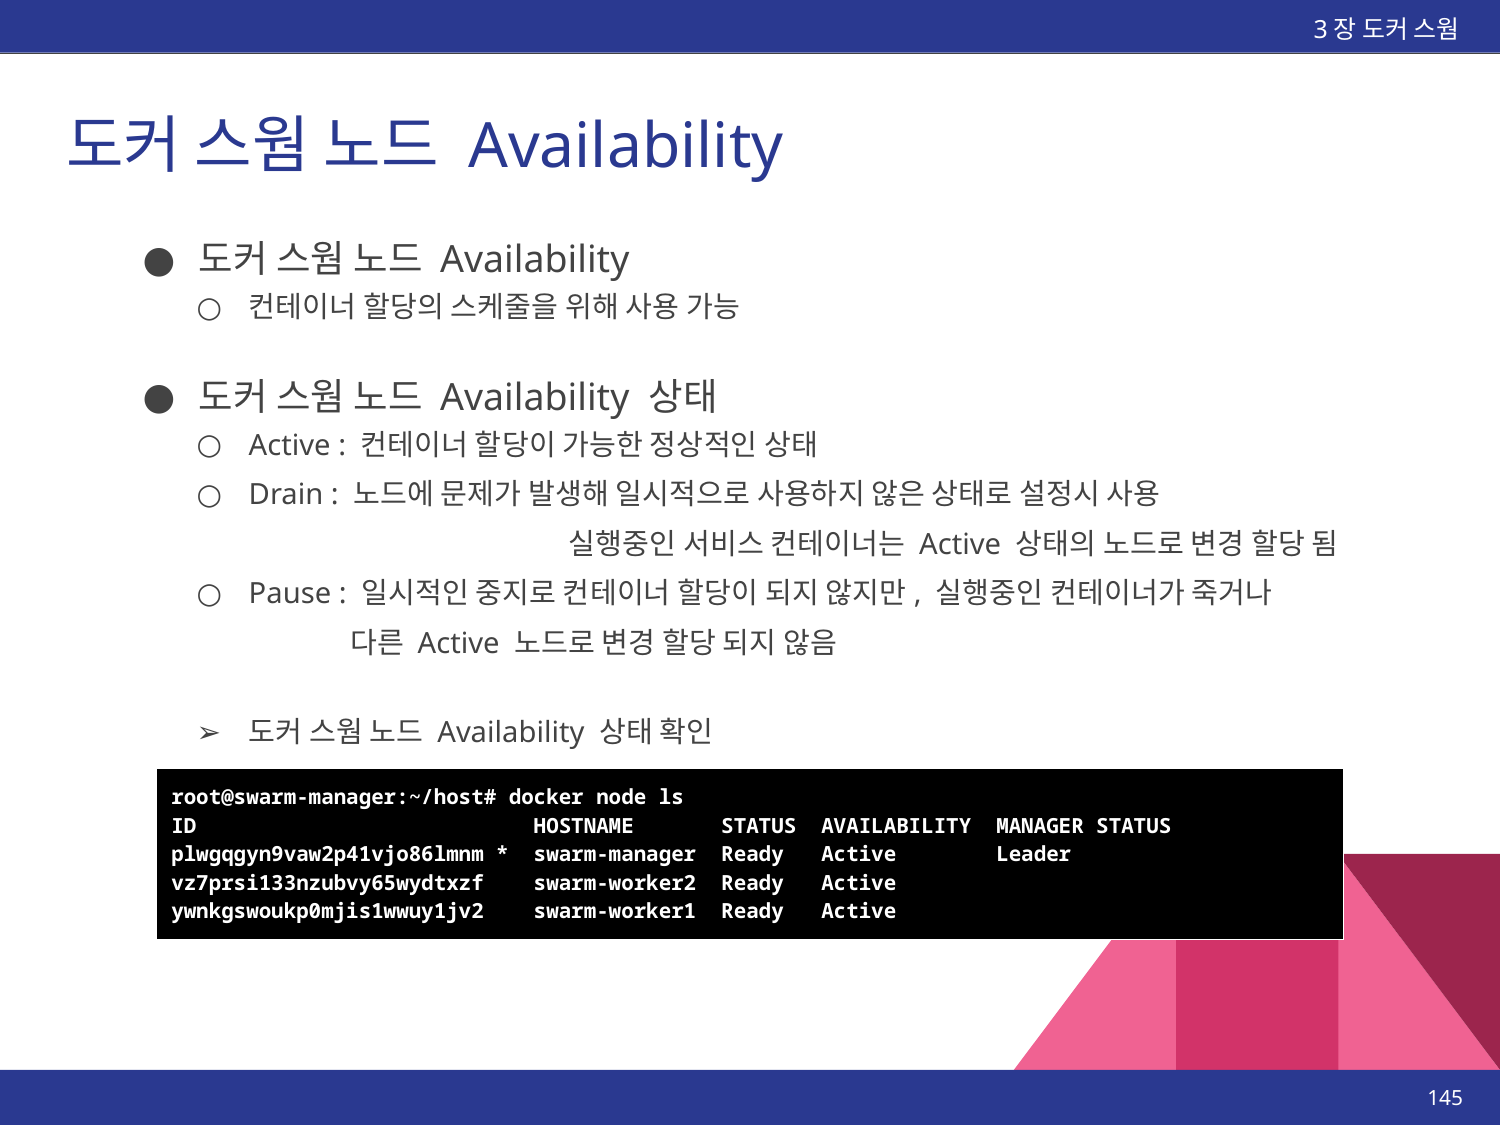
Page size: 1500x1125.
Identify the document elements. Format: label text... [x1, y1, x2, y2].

list 도커 스웜 노드 Availability [108, 213, 1417, 273]
list 컨테이너 할당의 스케줄을 위해 사용 가능 [83, 273, 1417, 338]
list 도커 스웜 노드 Availability 상태 [108, 351, 1417, 410]
list Active : 컨테이너 할당이 가능한 정상적인 상태 Drain : 노드에 문제가 발생해 일시적으로 사용하지 않은 상태로 설정시 사용 실행중인 서비스 컨테이너는 Active 상태의 노드로 변경 할당 됨 Pause : 일시적인 중지로 컨테이너 할당이 되지 않지만, 실행중인 컨테이너가 죽거나 다른 Active 노드로 변경 할당 되지 않음 [83, 410, 1417, 679]
table_header root@swarm-manager:~/host# docker node ls ID HOSTNAME STATUS AVAILABILITY MANAGER STATUS plwgqgyn9vaw2p41vjo86lmnm * swarm-manager Ready Active Leader vz7prsi133nzubvy65wydtxzf swarm-worker2 Ready Active ywnkgswoukp0mjis1wwuy1jv2 swarm-worker1 Ready Active [157, 769, 1343, 939]
slide_number ‹#› [1387, 1071, 1478, 1125]
list 도커 스웜 노드 Availability 상태 확인 [83, 698, 1392, 763]
title 3장 도커 스웜 [911, 0, 1475, 52]
title 도커 스웜 노드 Availability [51, 89, 1449, 189]
